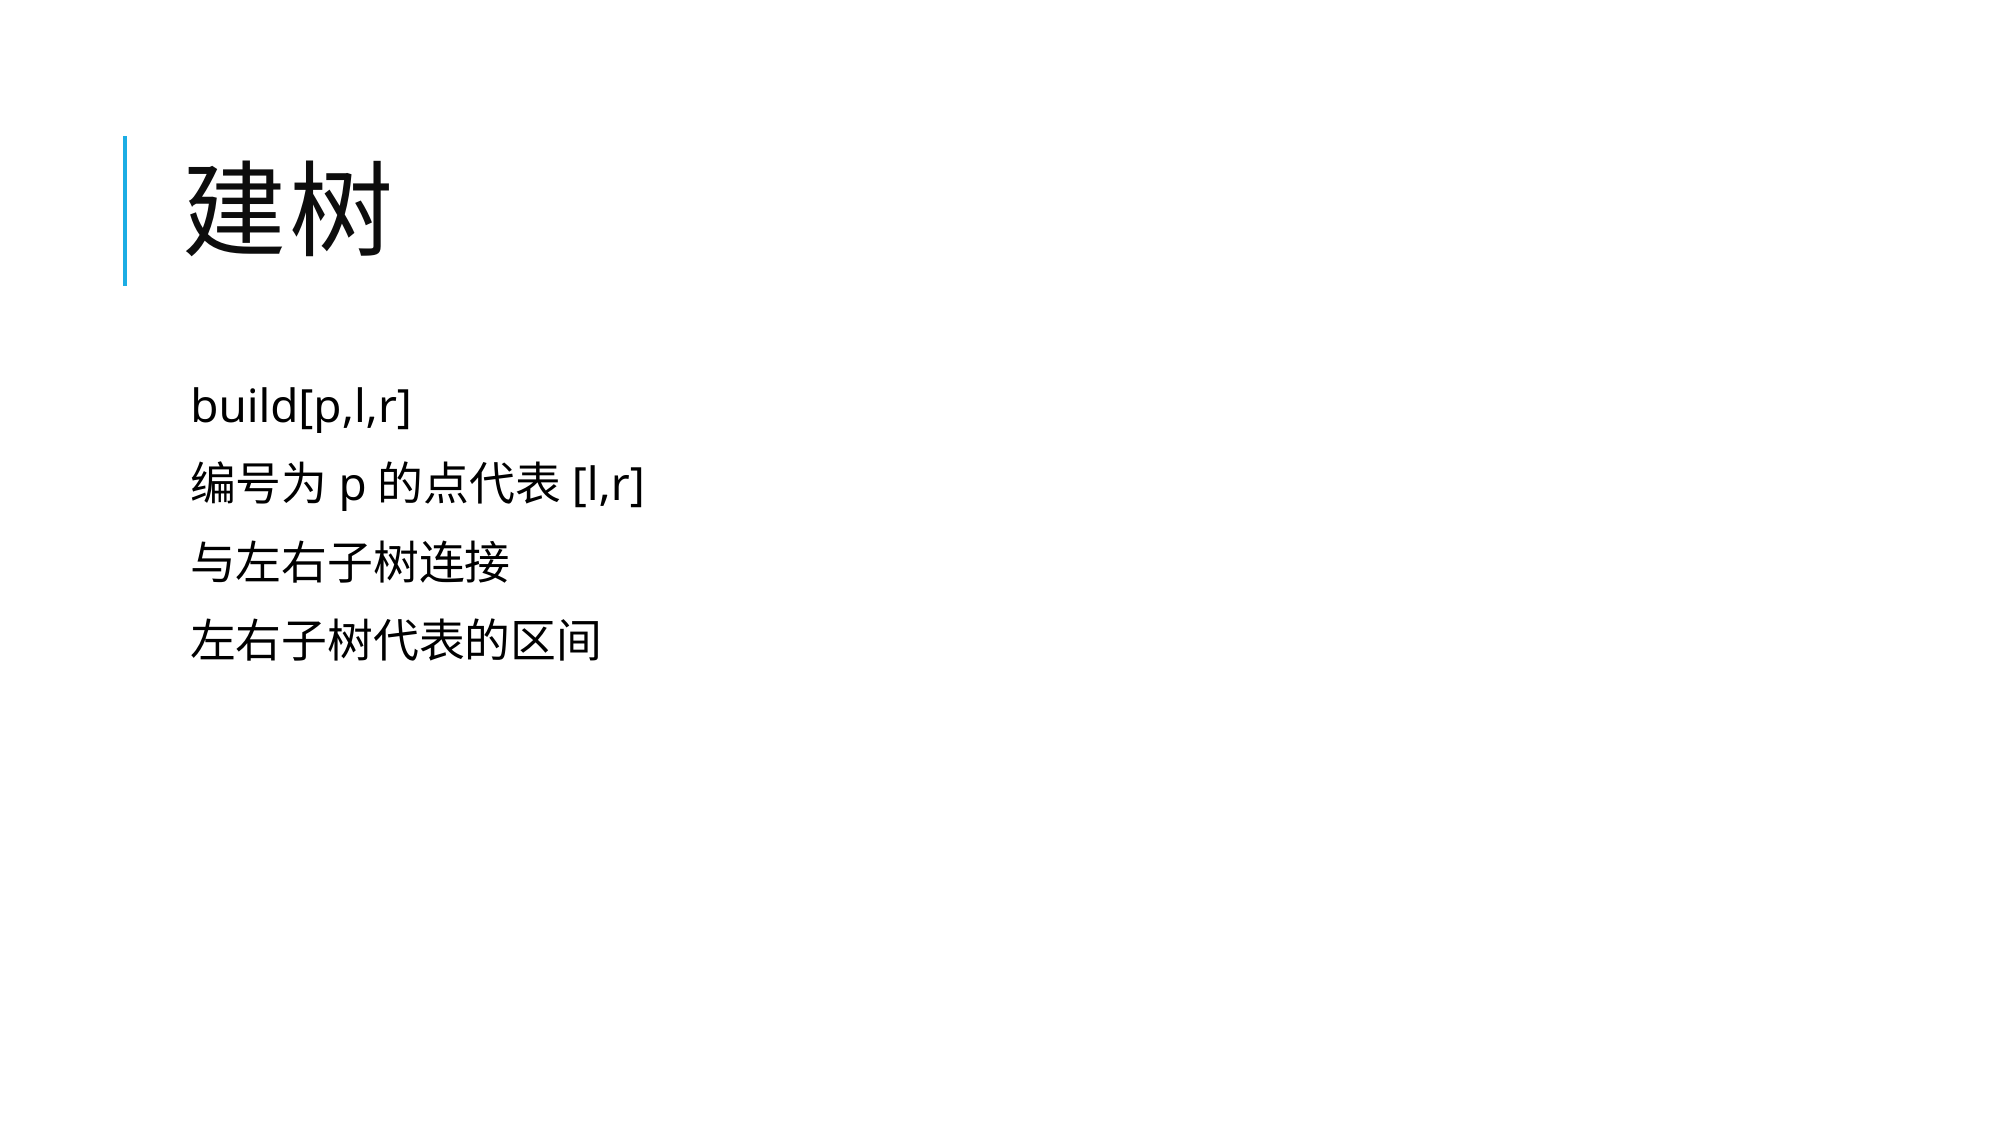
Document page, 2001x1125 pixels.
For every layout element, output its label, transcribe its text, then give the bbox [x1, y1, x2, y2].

title 建树 [168, 96, 1763, 342]
list build[p,l,r] 编号为p的点代表[l,r] 与左右子树连接 左右子树代表的区间 [168, 375, 1763, 1035]
